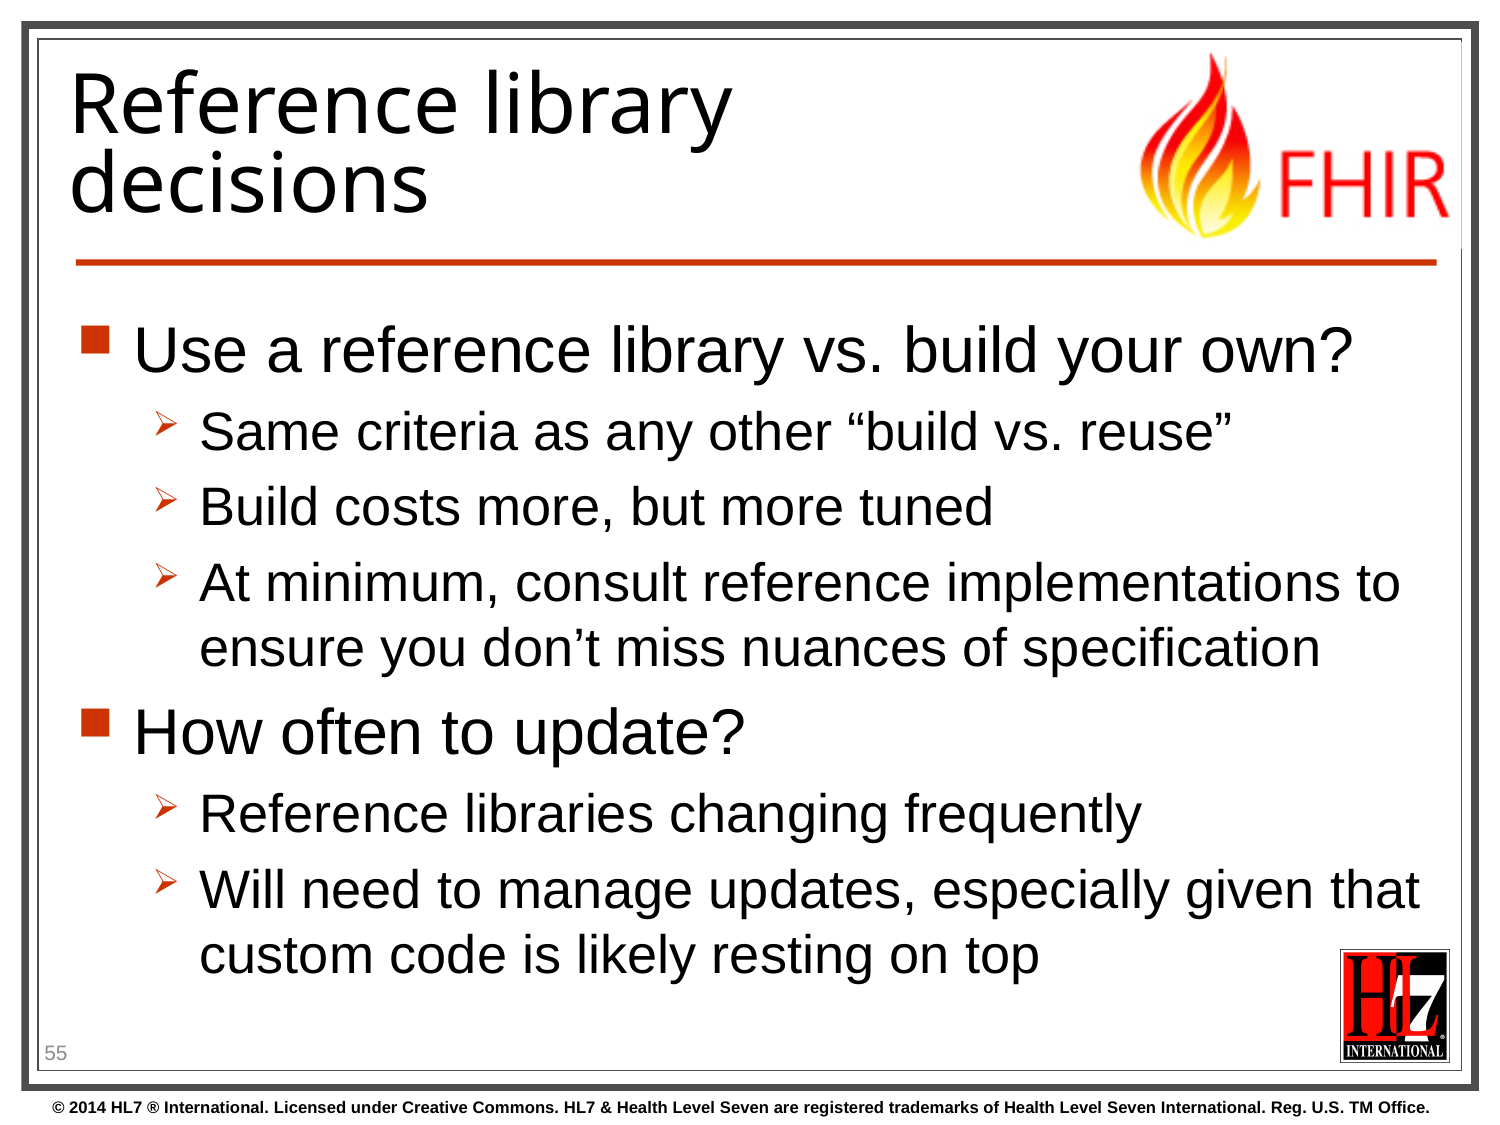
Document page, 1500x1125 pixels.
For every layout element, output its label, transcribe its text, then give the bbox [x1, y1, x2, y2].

title Reference library decisions [53, 54, 1128, 244]
slide_number 55 [29, 1034, 148, 1071]
picture [1340, 949, 1450, 1063]
picture [1128, 42, 1462, 249]
list Use a reference library vs. build your own? Same criteria as any other “build vs. reuse” Build costs more, but more tuned At minimum, consult reference implementations to ensure you don’t miss nuances of specification How often to update? Reference libraries changing frequently Will need to manage updates, especially given that custom code is likely resting on top [62, 299, 1438, 1035]
